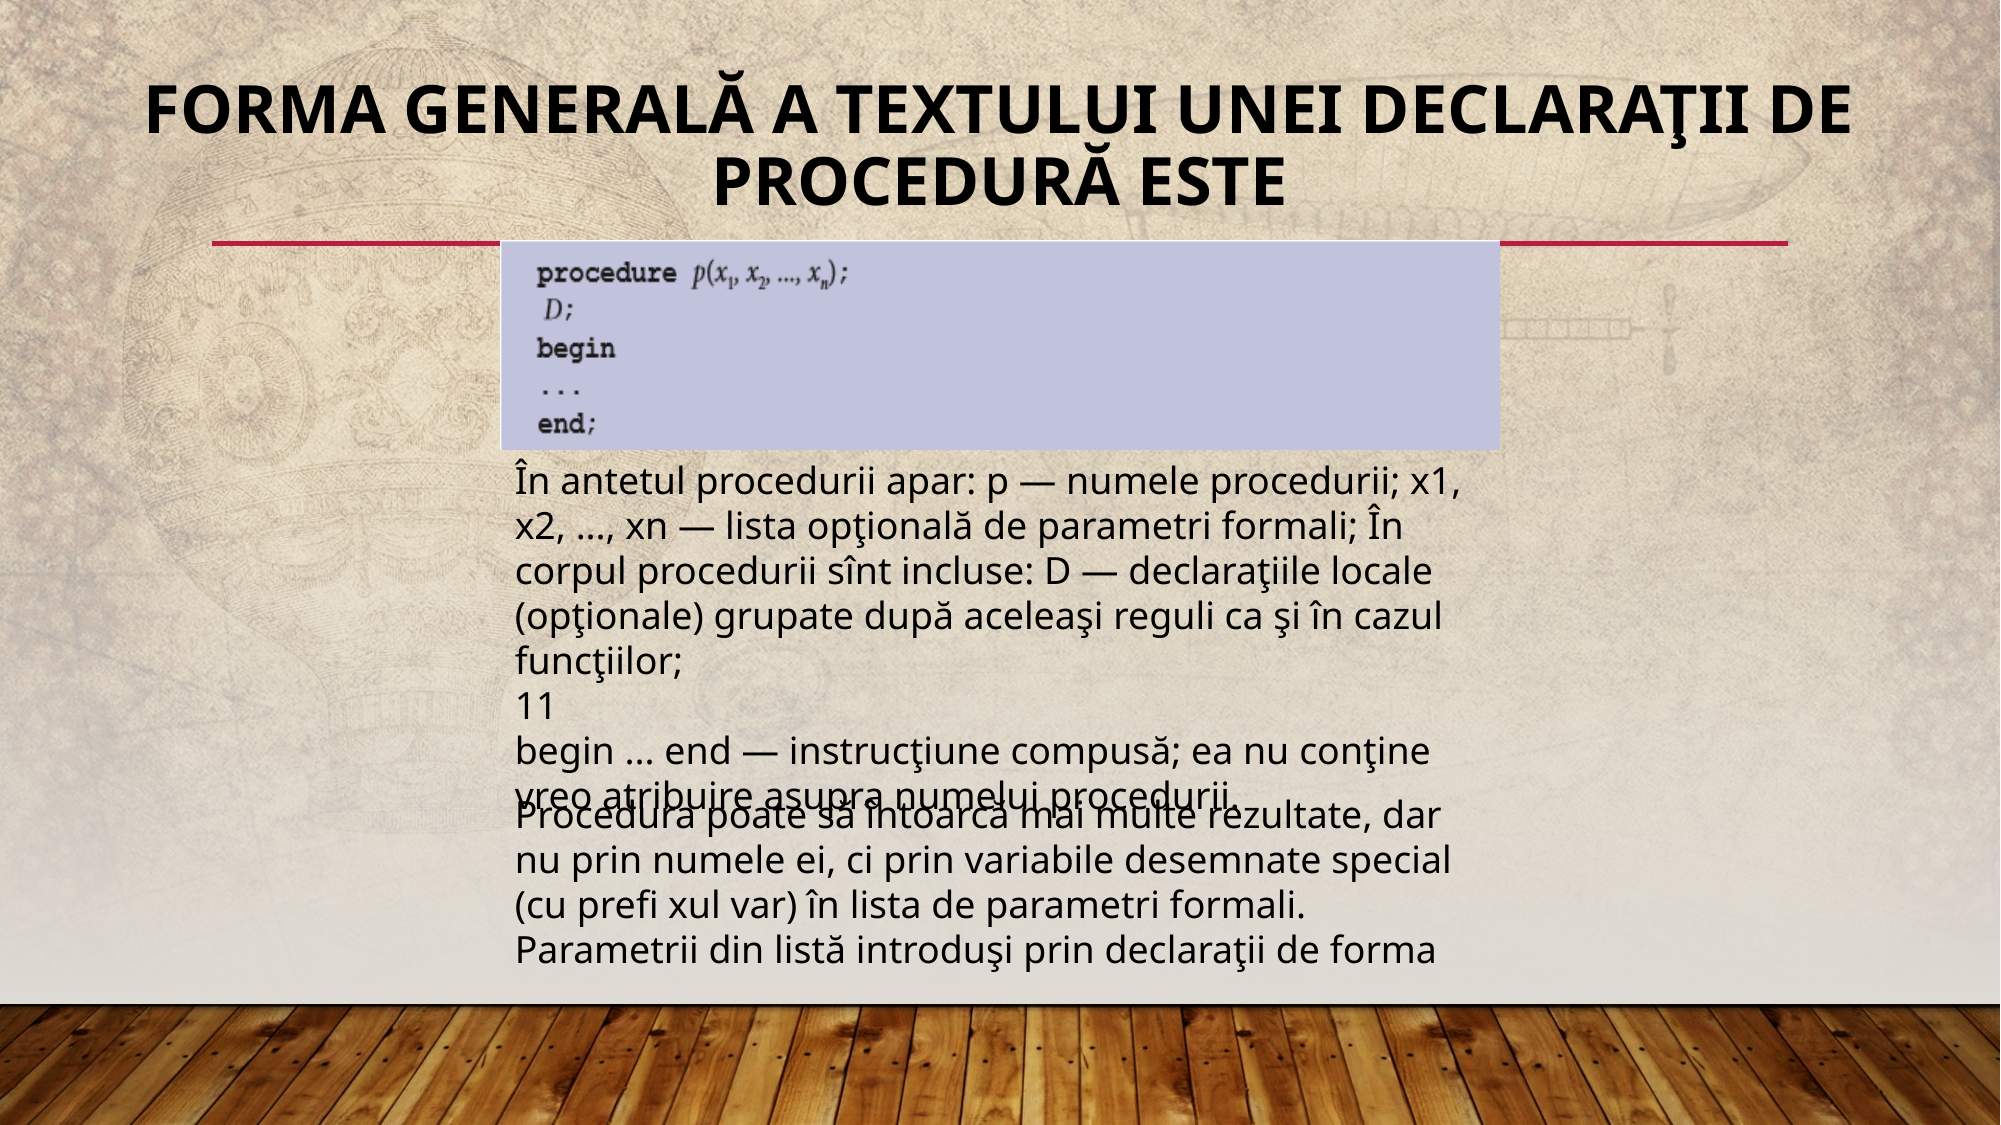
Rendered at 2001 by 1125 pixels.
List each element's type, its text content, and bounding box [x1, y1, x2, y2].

text_box În antetul procedurii apar: p — numele procedurii; x1, x2, ..., xn — lista opţională de parametri formali; În corpul procedurii sînt incluse: D — declaraţiile locale (opţionale) grupate după aceleaşi reguli ca şi în cazul funcţiilor; 11 begin ... end — instrucţiune compusă; ea nu conţine vreo atribuire asupra numelui procedurii. [500, 451, 1500, 783]
text_box Procedura poate să întoarcă mai multe rezultate, dar nu prin numele ei, ci prin variabile desemnate special (cu preﬁ xul var) în lista de parametri formali. Parametrii din listă introduşi prin declaraţii de forma [500, 783, 1500, 978]
picture [0, 1004, 2000, 1125]
title Forma generală a textului unei declaraţii de procedură este [0, 68, 2000, 241]
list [499, 240, 1501, 451]
